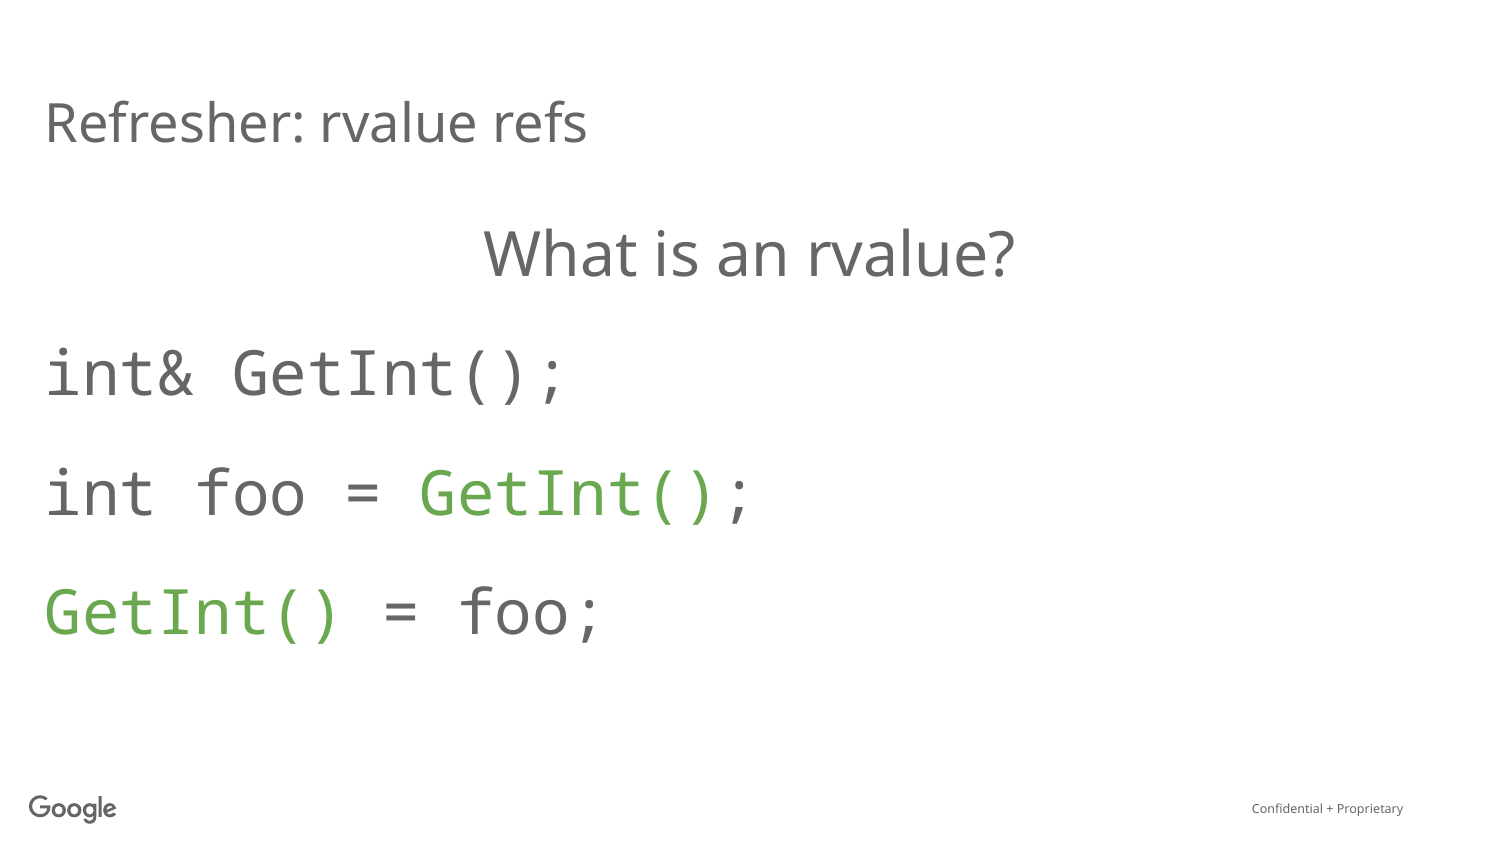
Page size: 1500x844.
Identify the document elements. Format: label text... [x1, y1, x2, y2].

list What is an rvalue? int& GetInt(); int foo = GetInt(); GetInt() = foo; [29, 187, 1471, 748]
title Refresher: rvalue refs [29, 73, 1471, 168]
